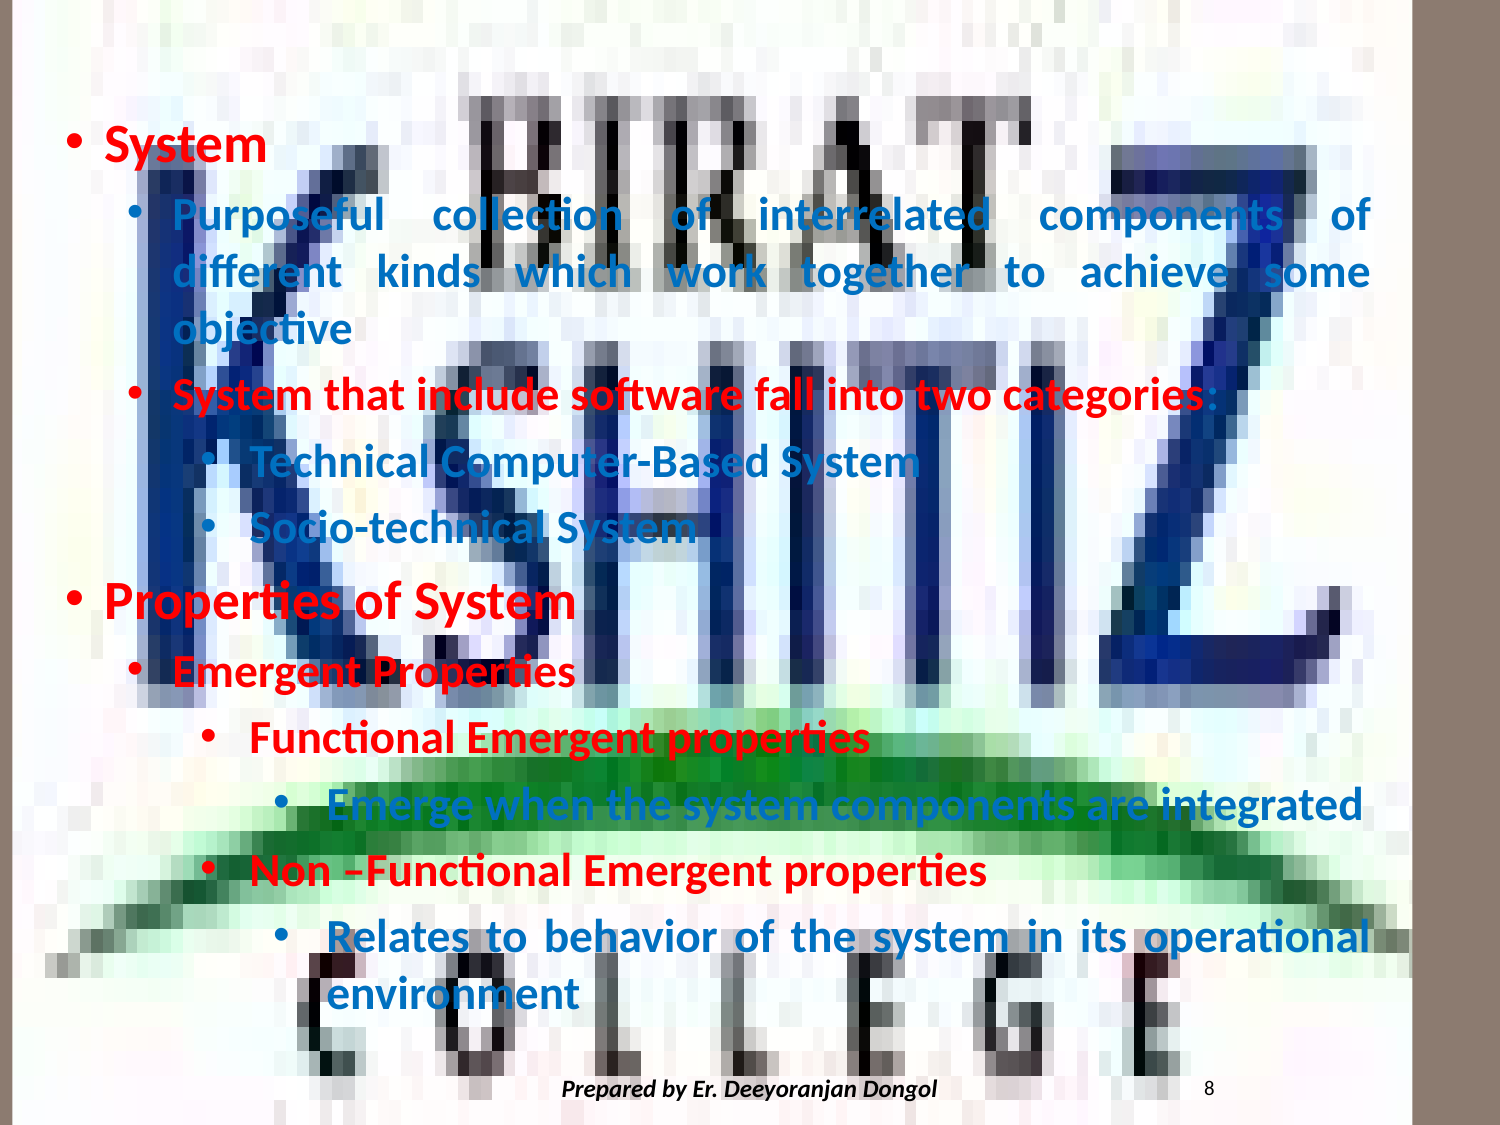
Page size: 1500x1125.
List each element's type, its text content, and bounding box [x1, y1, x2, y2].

list System Purposeful collection of interrelated components of different kinds which work together to achieve some objective System that include software fall into two categories: Technical Computer-Based System Socio-technical System Properties of System Emergent Properties Functional Emergent properties Emerge when the system components are integrated Non –Functional Emergent properties Relates to behavior of the system in its operational environment [50, 99, 1388, 1063]
slide_number 8 [1067, 1061, 1230, 1112]
footer Prepared by Er. Deeyoranjan Dongol [443, 1062, 1057, 1113]
picture [13, 0, 1412, 1125]
